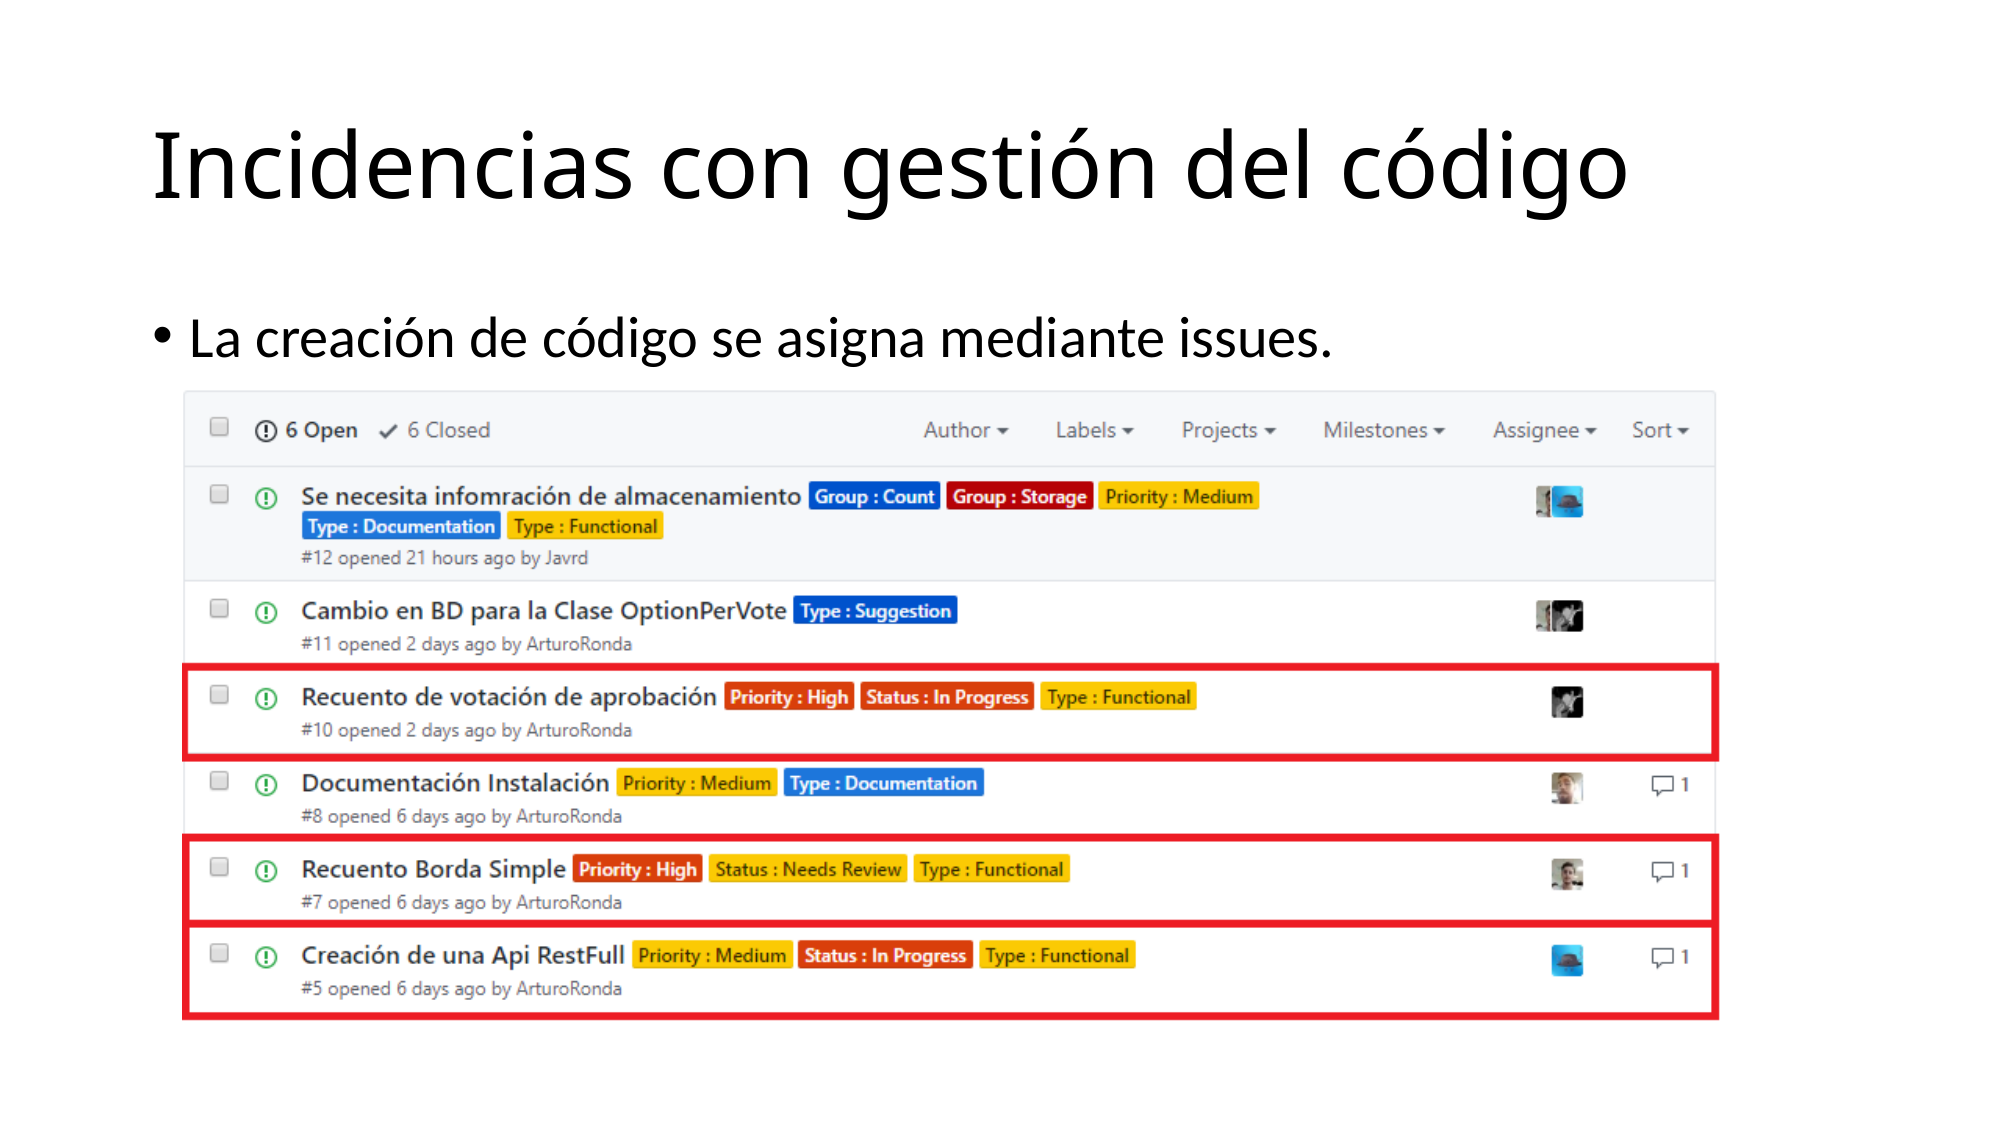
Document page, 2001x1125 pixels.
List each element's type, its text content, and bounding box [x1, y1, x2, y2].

list La creación de código se asigna mediante issues. [137, 299, 1863, 1014]
title Incidencias con gestión del código [137, 59, 1863, 278]
picture [182, 386, 1721, 1036]
